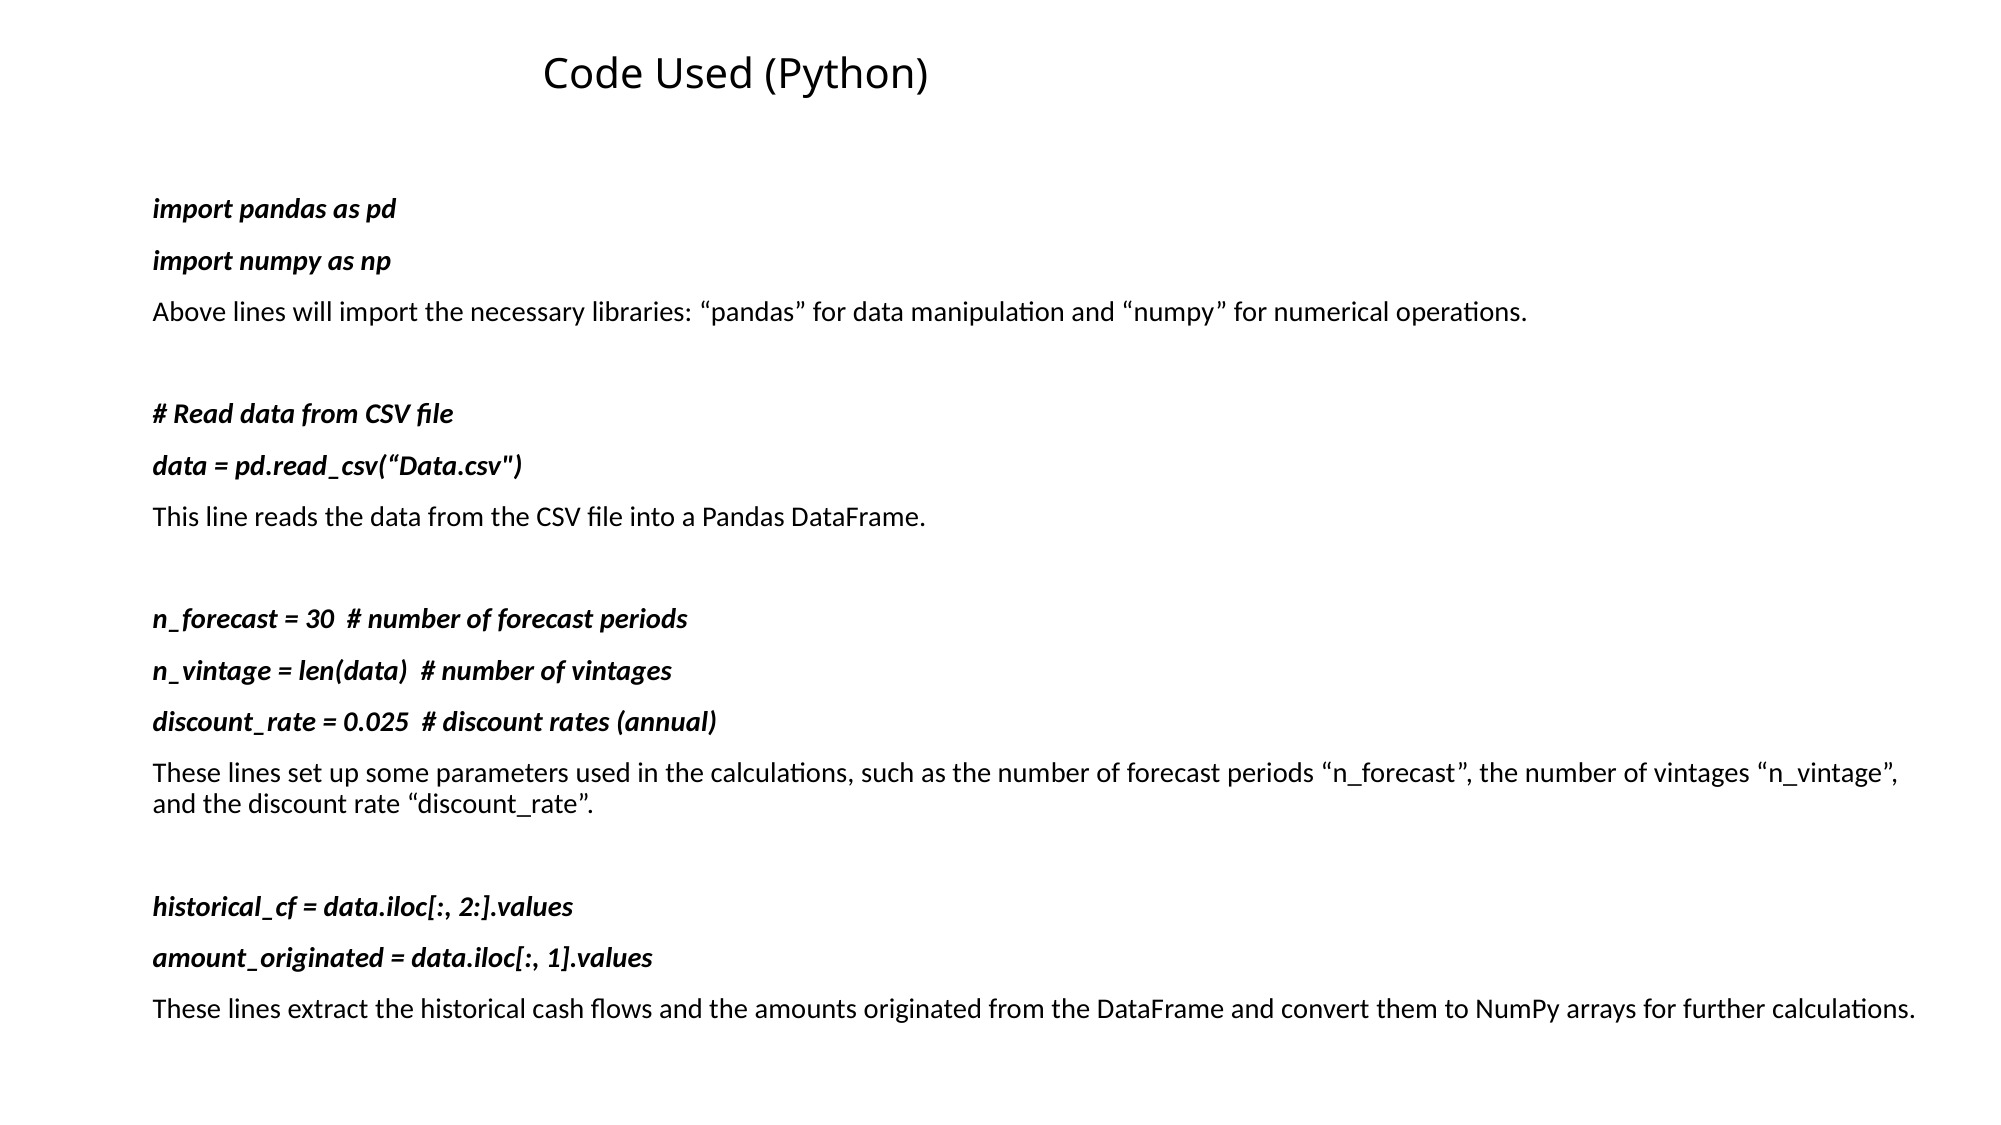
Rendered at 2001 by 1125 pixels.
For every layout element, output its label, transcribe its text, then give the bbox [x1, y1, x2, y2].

list import pandas as pd import numpy as np Above lines will import the necessary libraries: “pandas” for data manipulation and “numpy” for numerical operations. # Read data from CSV file data = pd.read_csv(“Data.csv") This line reads the data from the CSV file into a Pandas DataFrame. n_forecast = 30 # number of forecast periods n_vintage = len(data) # number of vintages discount_rate = 0.025 # discount rates (annual) These lines set up some parameters used in the calculations, such as the number of forecast periods “n_forecast”, the number of vintages “n_vintage”, and the discount rate “discount_rate”. historical_cf = data.iloc[:, 2:].values amount_originated = data.iloc[:, 1].values These lines extract the historical cash flows and the amounts originated from the DataFrame and convert them to NumPy arrays for further calculations. [137, 186, 1947, 1069]
title Code Used (Python) [527, 18, 1173, 106]
